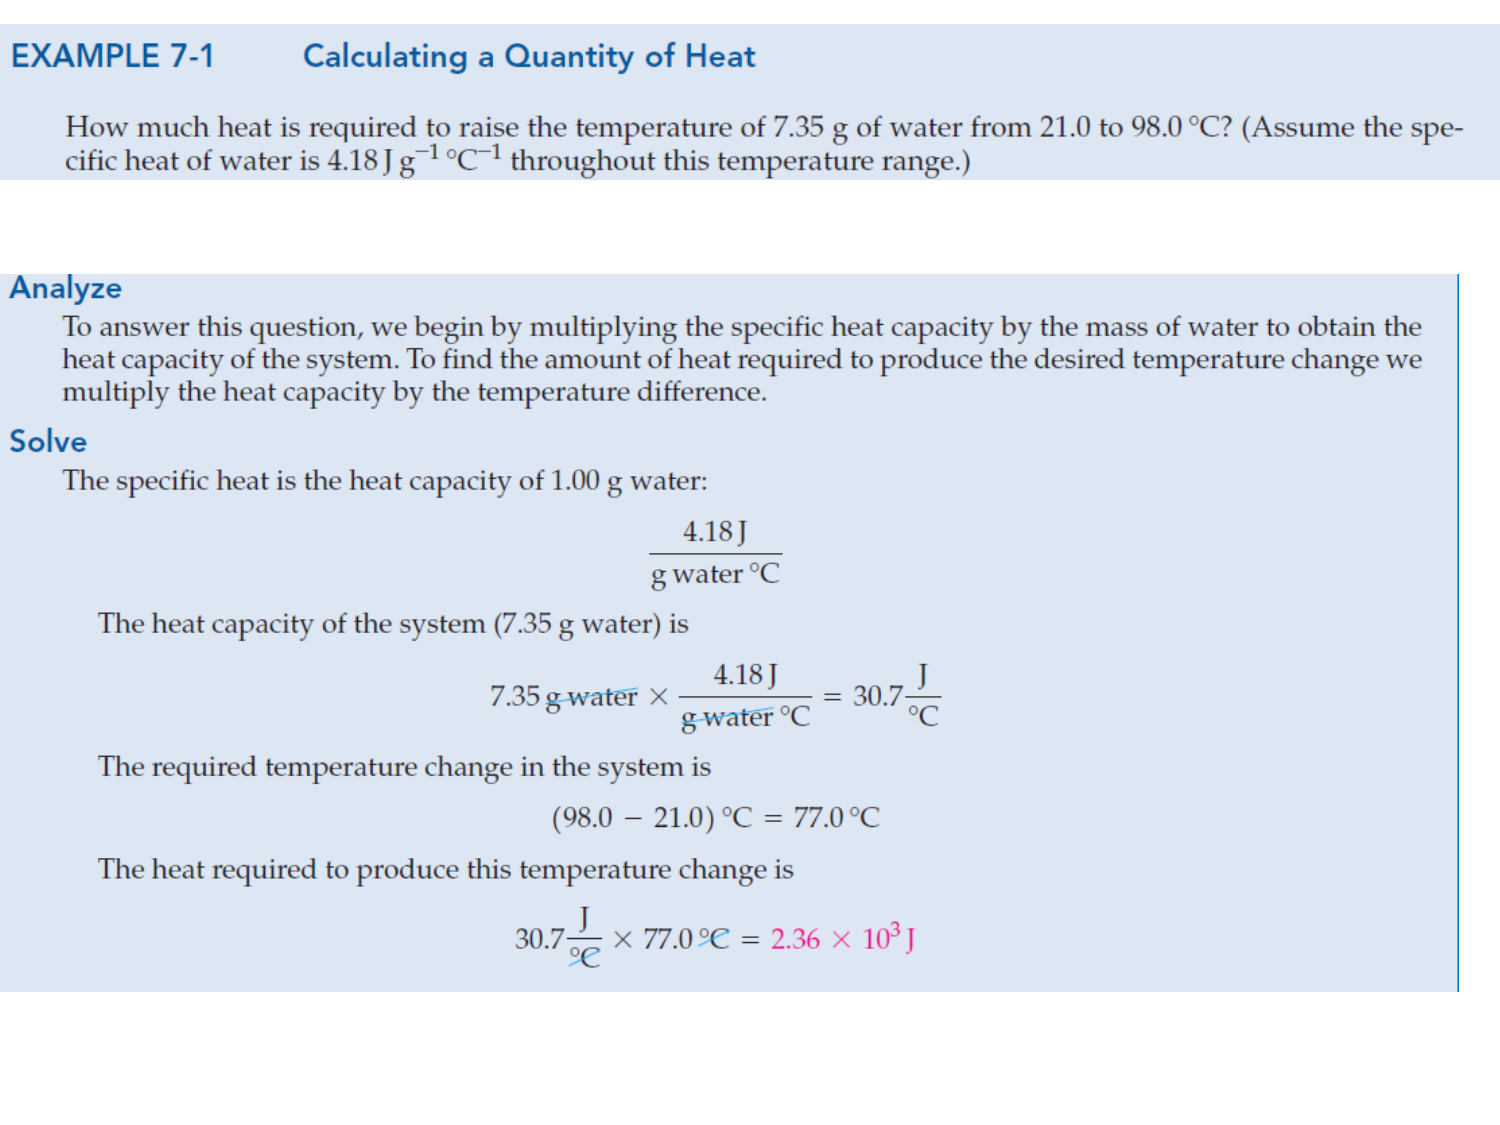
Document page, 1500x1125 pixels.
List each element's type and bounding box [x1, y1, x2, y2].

picture [0, 274, 1459, 992]
picture [0, 24, 1500, 181]
